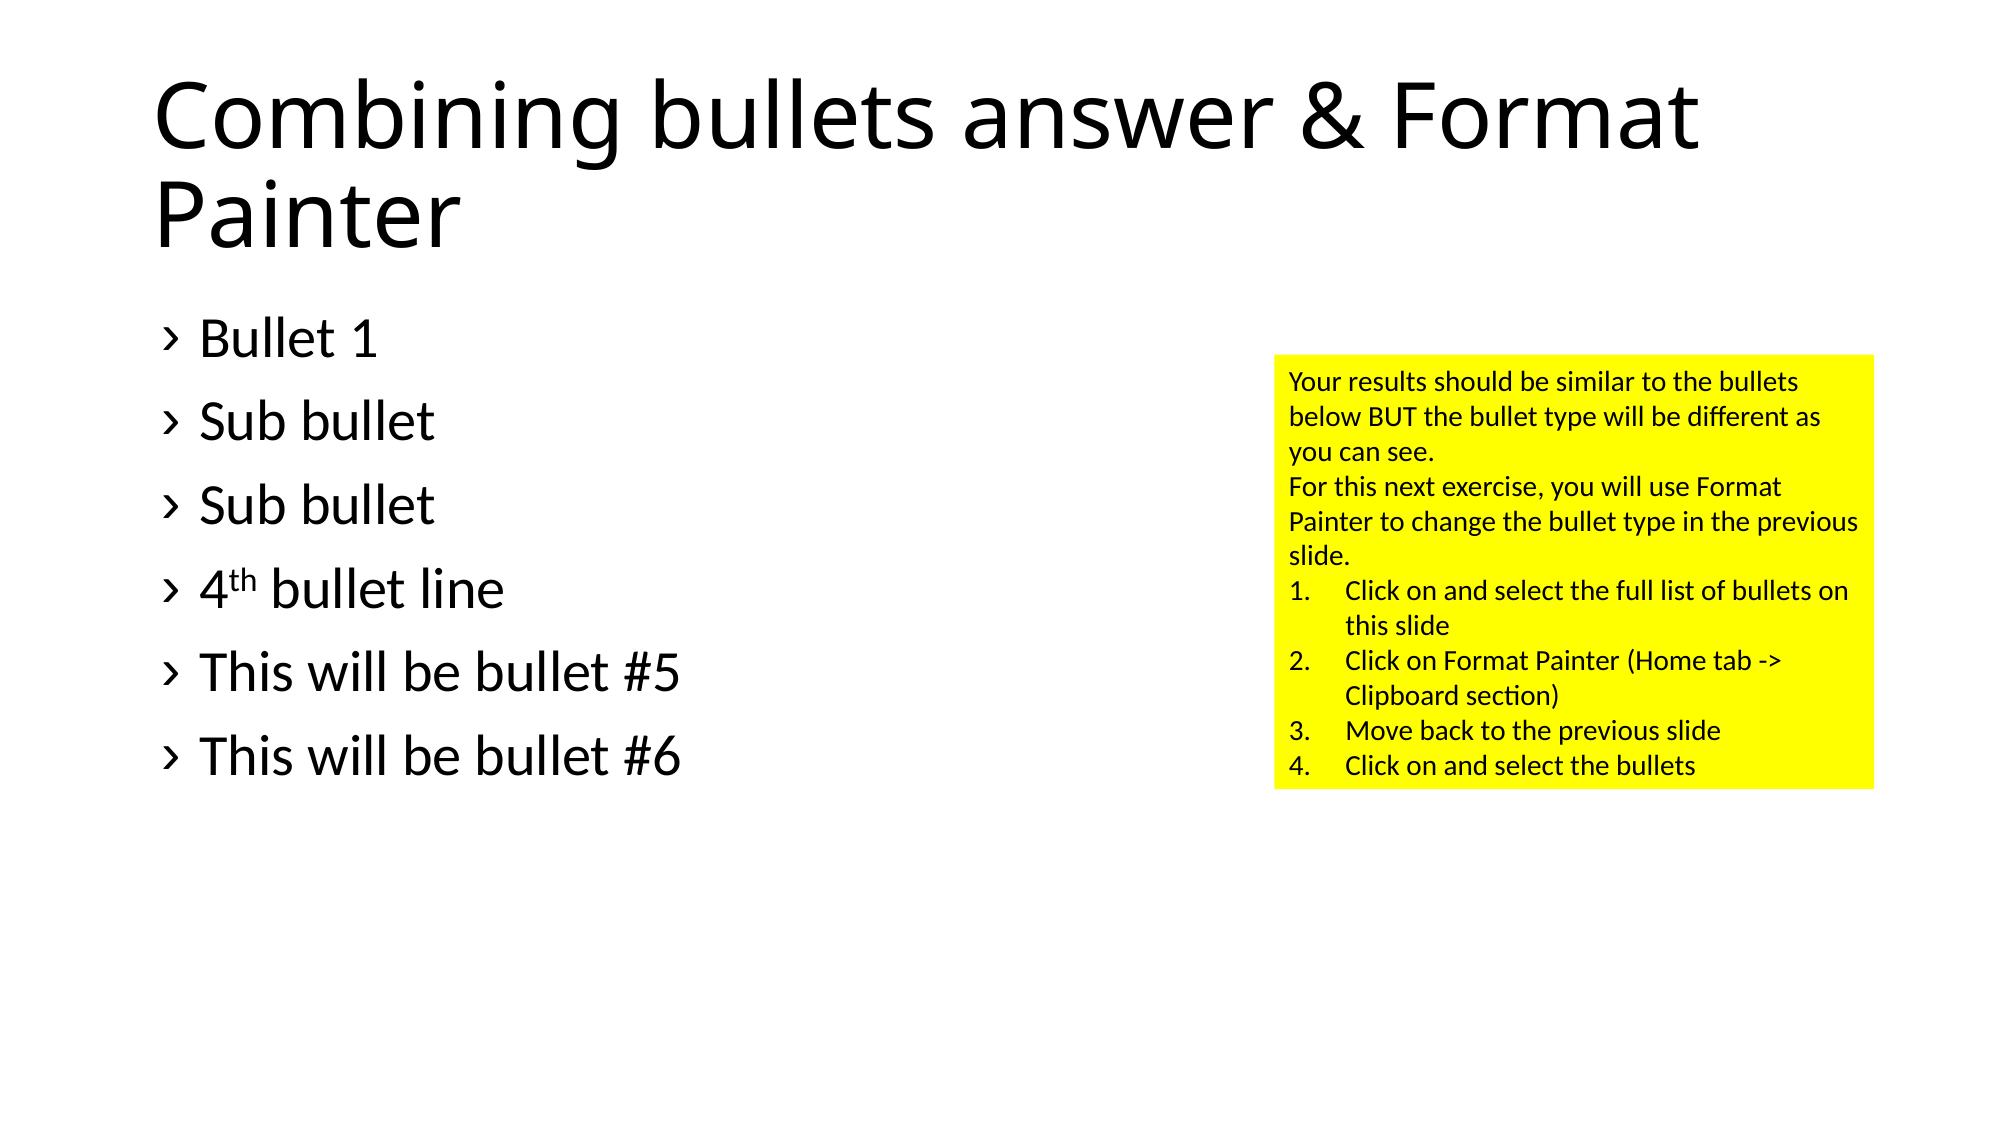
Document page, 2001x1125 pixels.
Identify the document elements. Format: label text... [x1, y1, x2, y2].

list Bullet 1 Sub bullet Sub bullet 4th bullet line This will be bullet #5 This will be bullet #6 [137, 299, 1863, 1014]
title Combining bullets answer & Format Painter [137, 59, 1863, 278]
text_box Your results should be similar to the bullets below BUT the bullet type will be different as you can see. For this next exercise, you will use Format Painter to change the bullet type in the previous slide. Click on and select the full list of bullets on this slide Click on Format Painter (Home tab -> Clipboard section) Move back to the previous slide Click on and select the bullets [1274, 354, 1875, 789]
